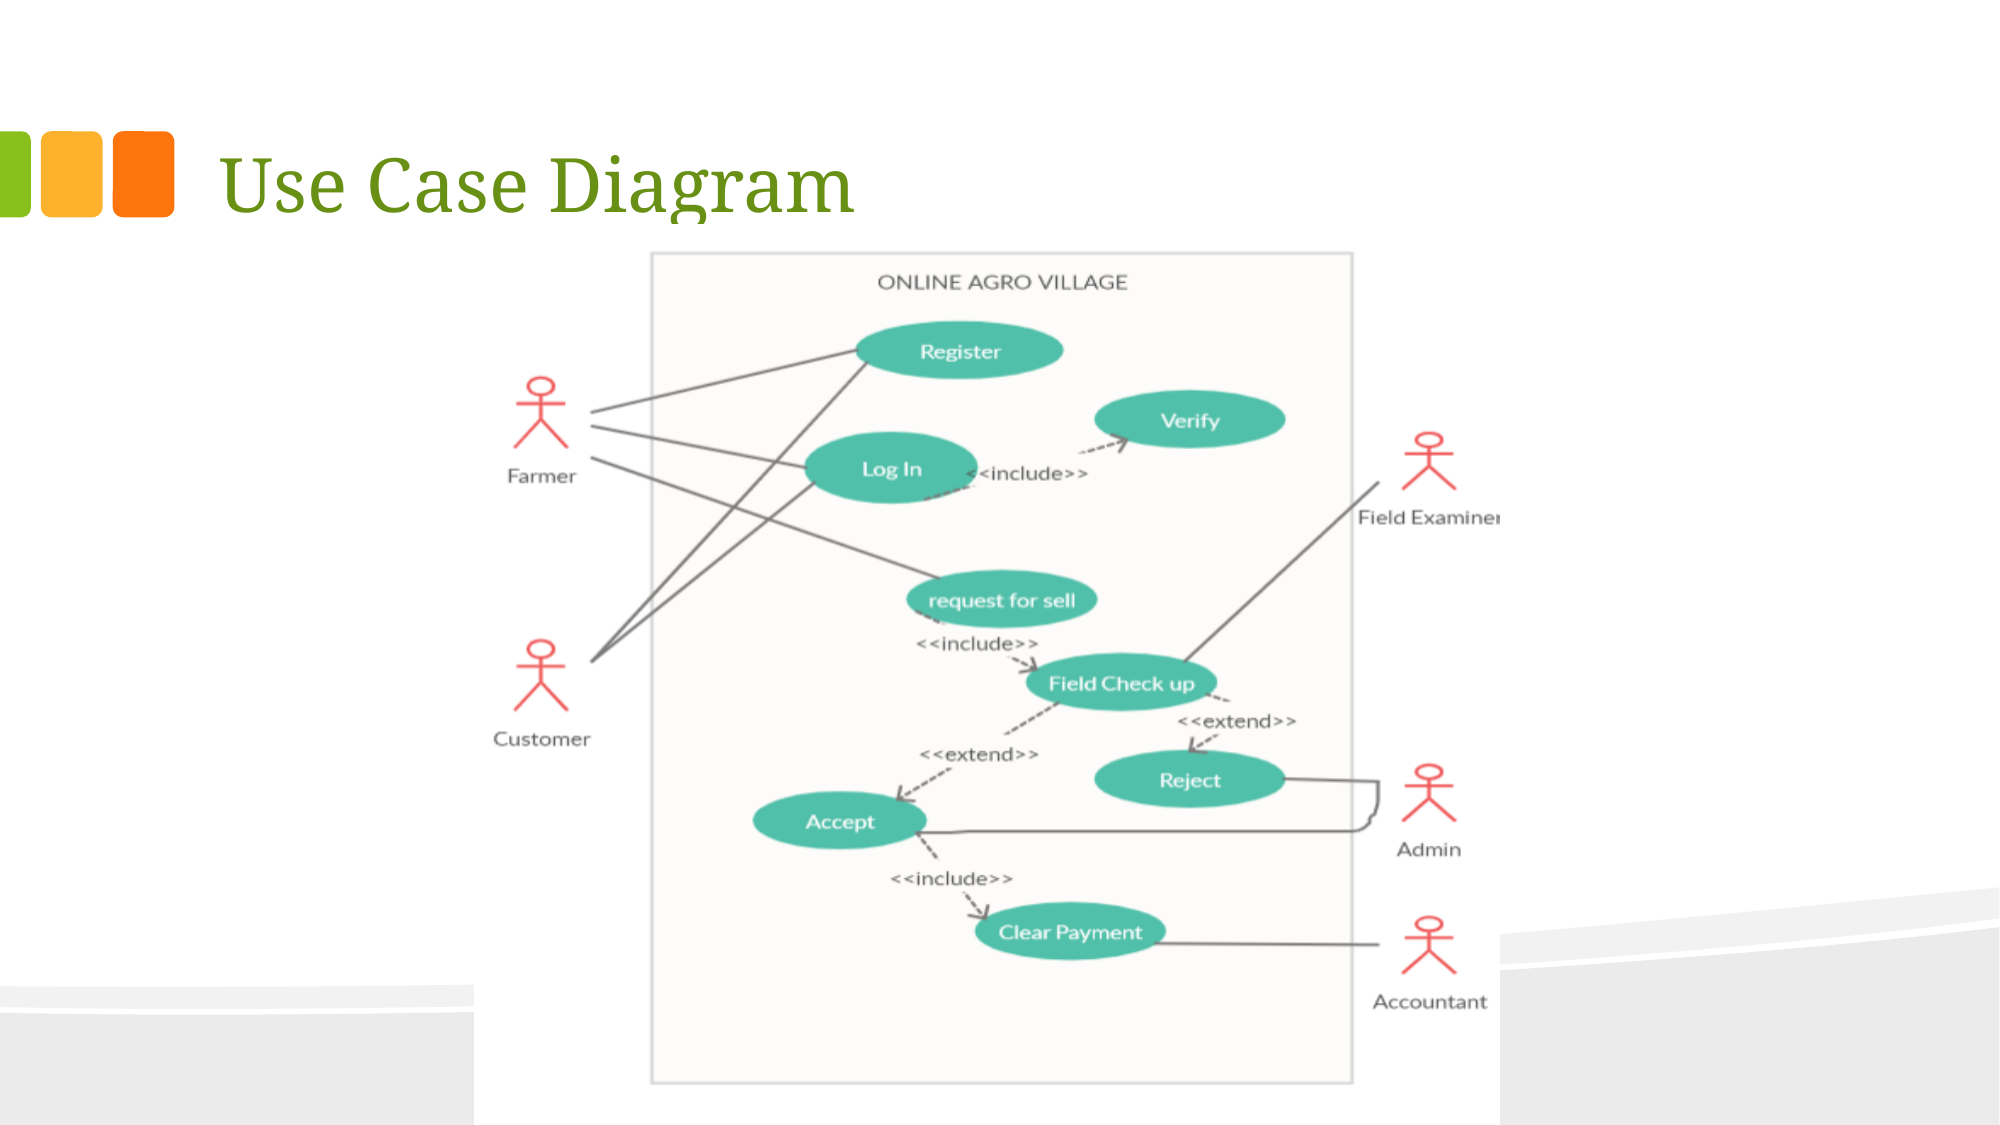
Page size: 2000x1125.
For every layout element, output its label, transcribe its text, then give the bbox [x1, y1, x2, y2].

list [474, 224, 1500, 1125]
title Use Case Diagram [199, 24, 1800, 238]
